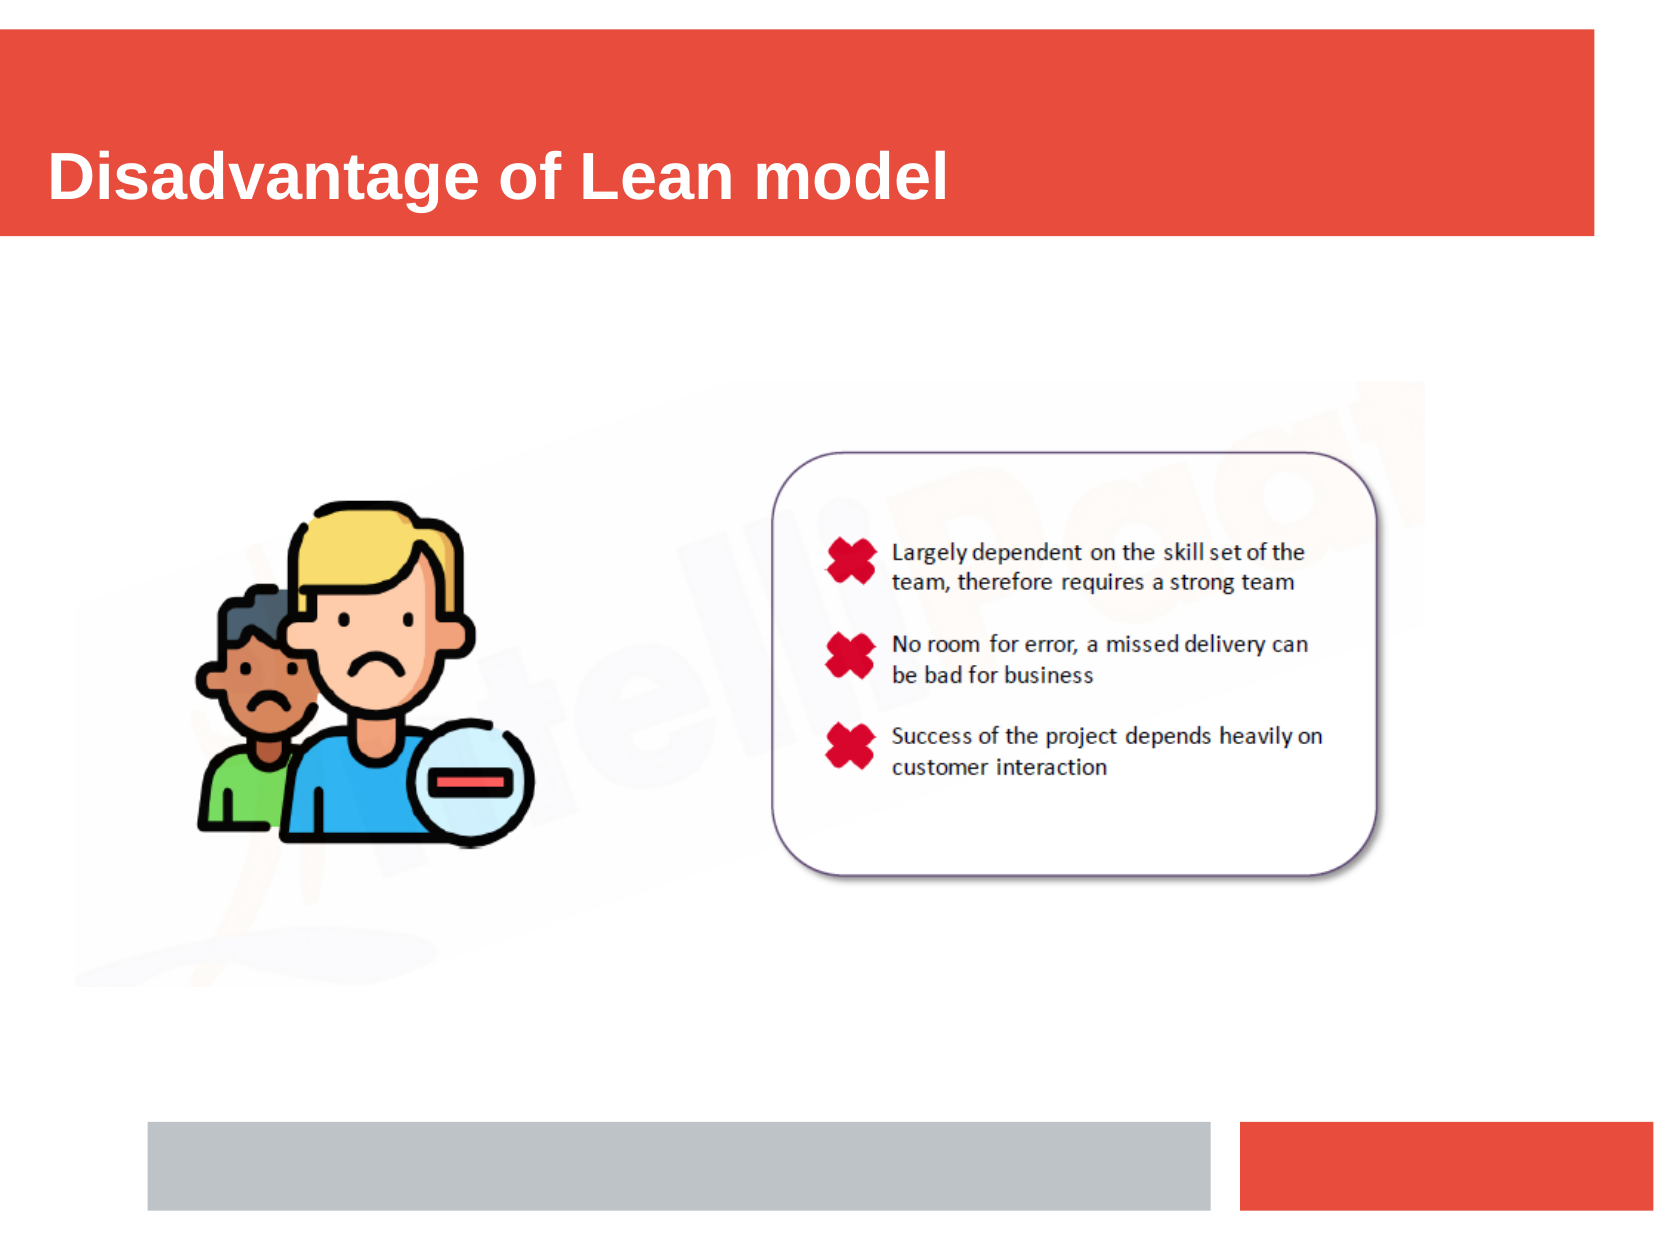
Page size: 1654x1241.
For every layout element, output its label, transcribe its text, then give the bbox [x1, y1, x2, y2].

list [74, 381, 1426, 987]
title Disadvantage of Lean model [47, 64, 1583, 213]
